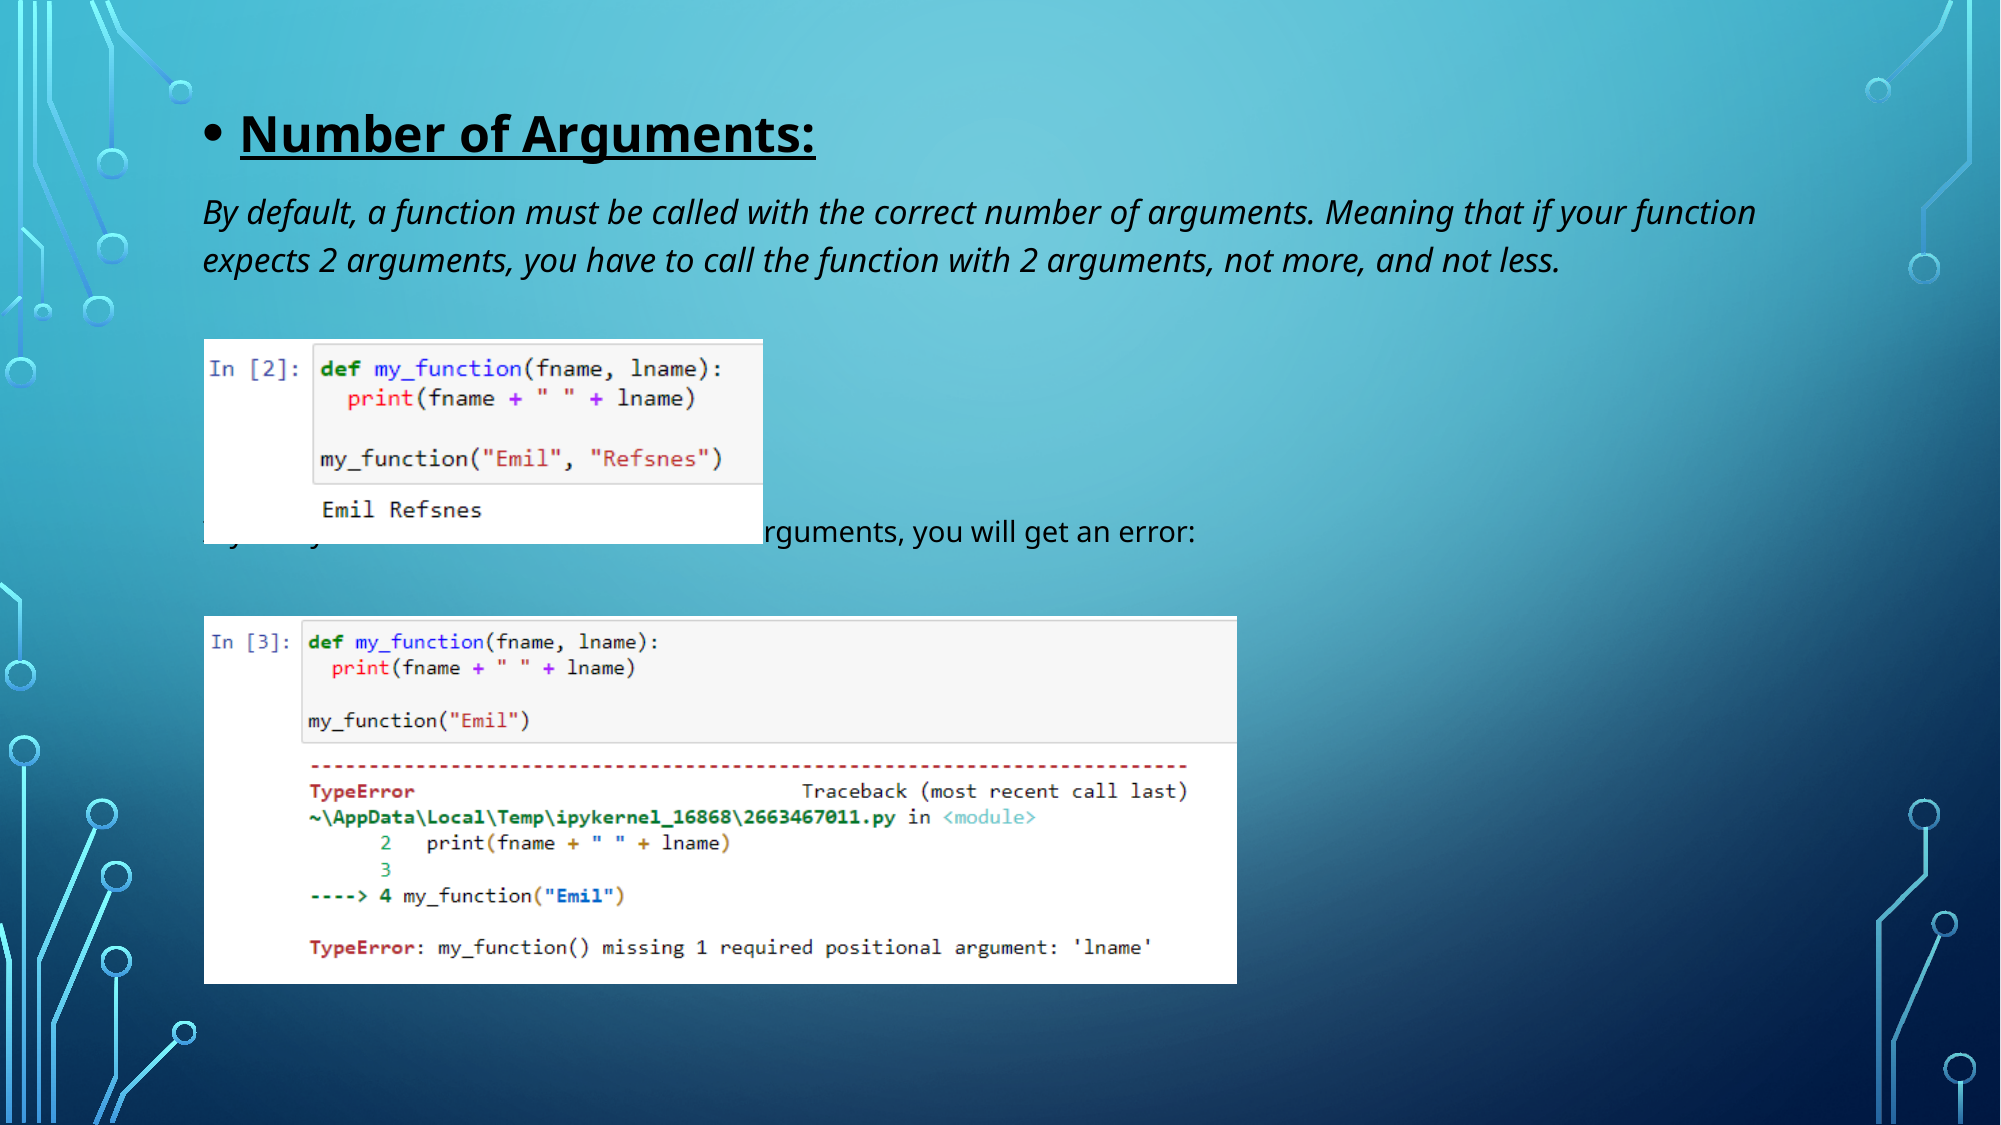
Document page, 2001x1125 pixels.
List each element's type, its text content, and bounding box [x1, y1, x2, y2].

picture [203, 338, 763, 544]
list Number of Arguments: By default, a function must be called with the correct number of arguments. Meaning that if your function expects 2 arguments, you have to call the function with 2 arguments, not more, and not less. If you try to call the function with 1 or 3 arguments, you will get an error: [187, 82, 1813, 950]
picture [203, 616, 1238, 984]
